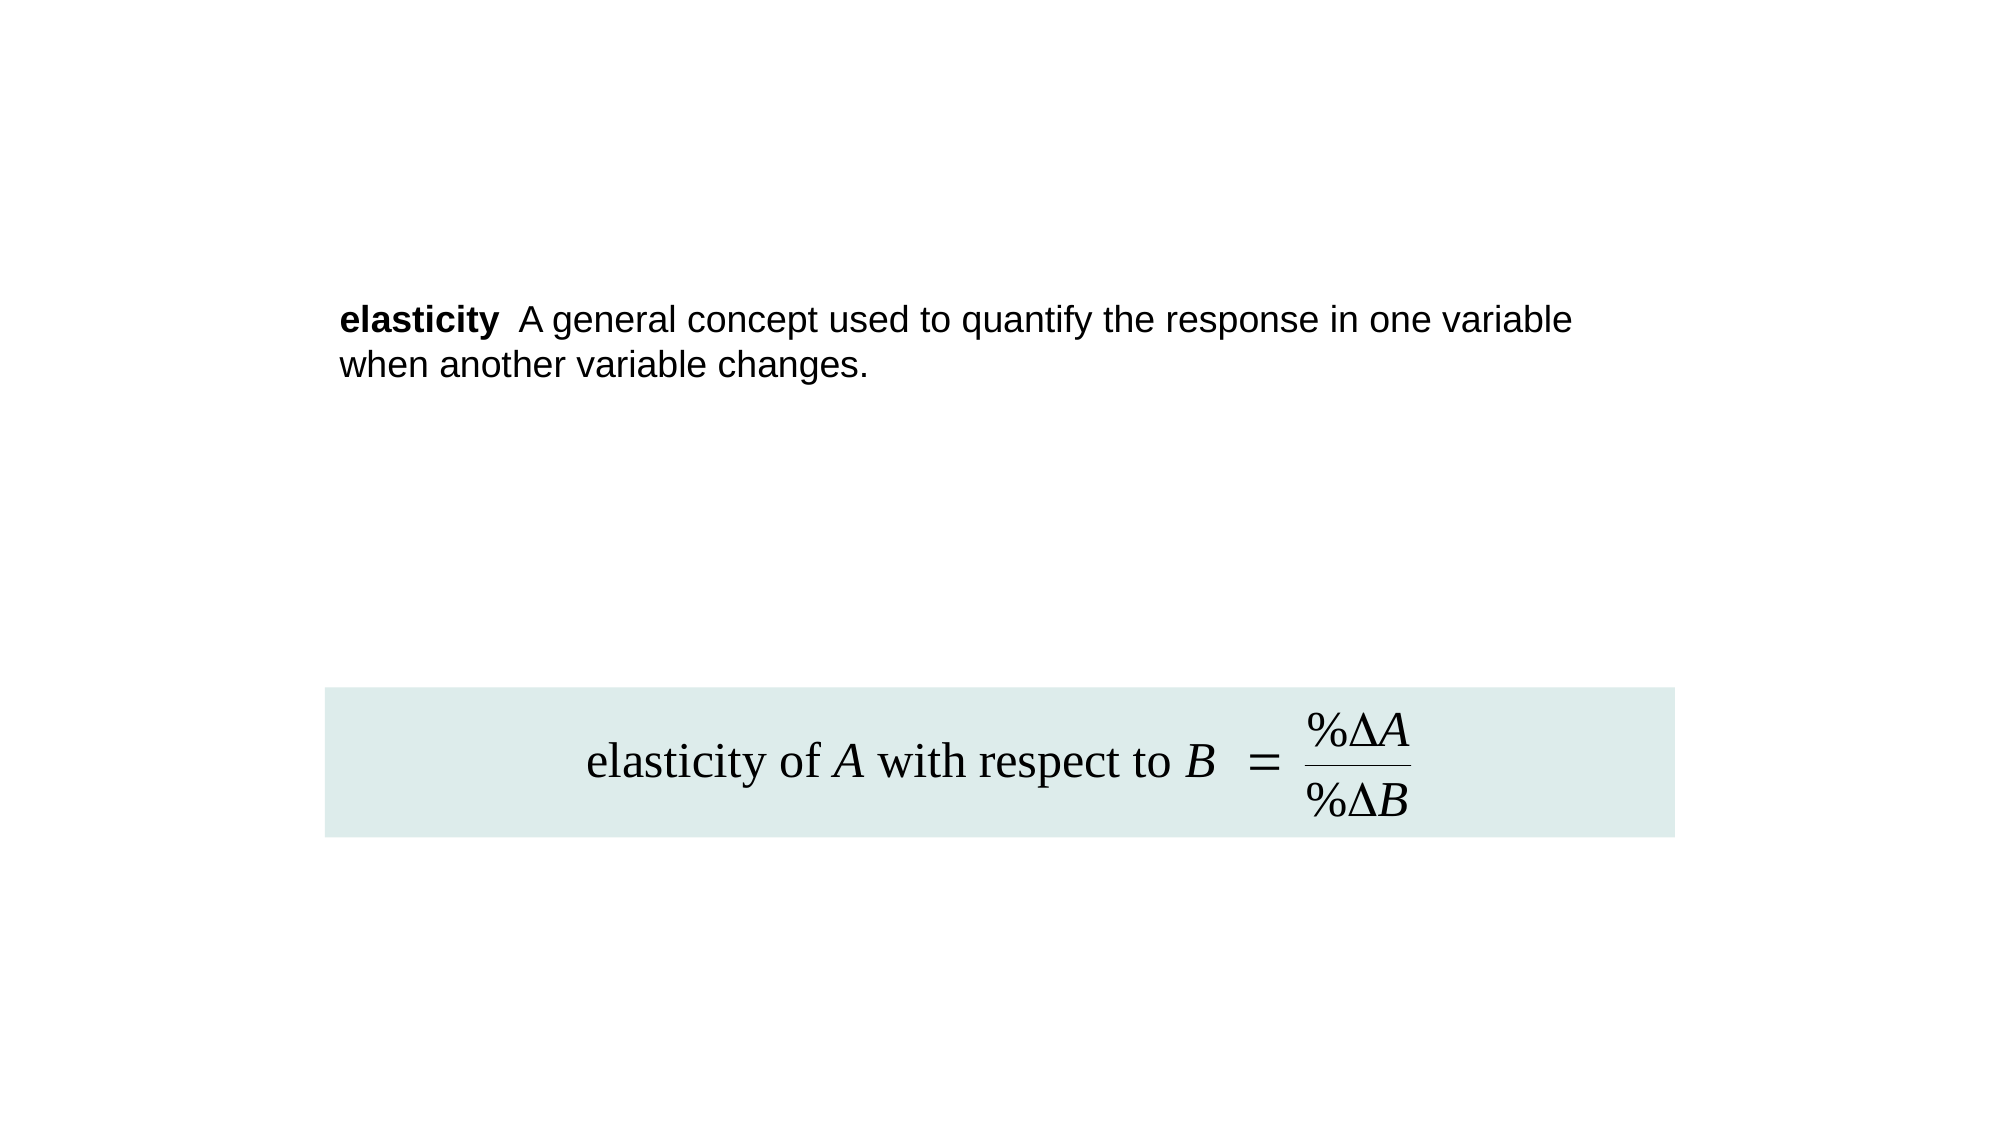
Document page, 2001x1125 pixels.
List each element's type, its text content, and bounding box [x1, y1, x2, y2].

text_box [324, 687, 1675, 838]
text_box elasticity A general concept used to quantify the response in one variable when another variable changes. [324, 287, 1675, 400]
